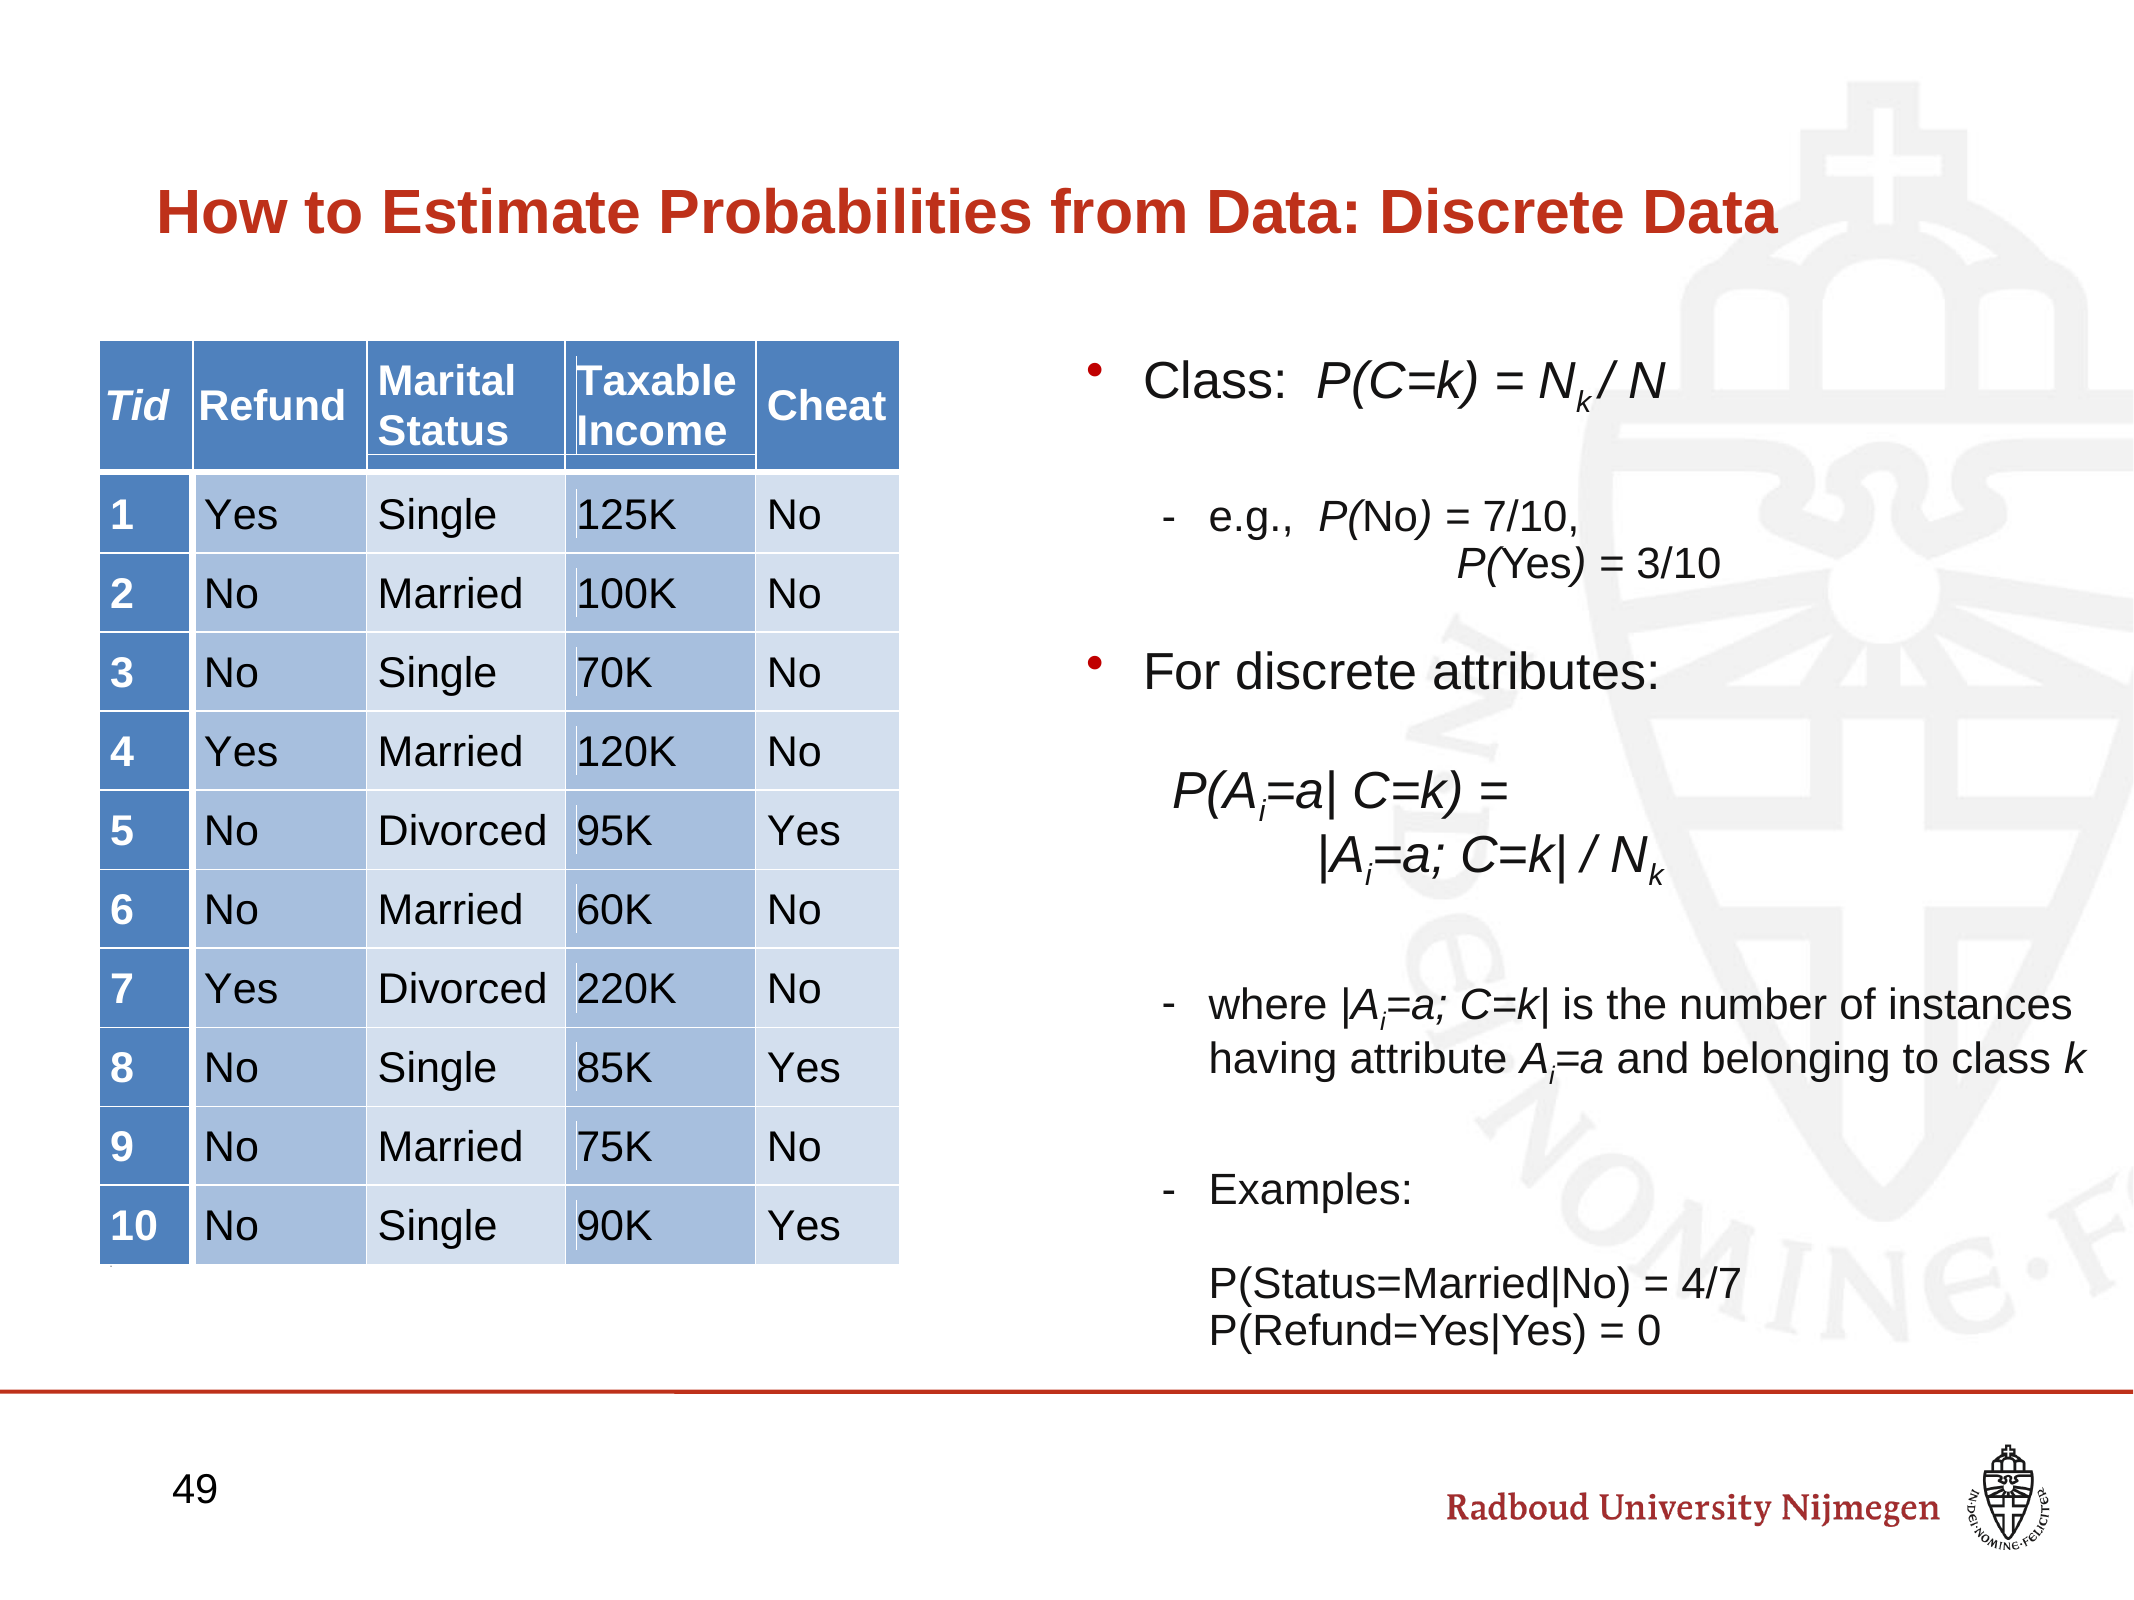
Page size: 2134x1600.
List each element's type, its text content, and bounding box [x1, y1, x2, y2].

picture [0, 0, 2134, 1389]
list Class: P(C=k) = Nk / N e.g., P(No) = 7/10, P(Yes) = 3/10 For discrete attributes: P(Ai=a| C=k) = |Ai=a; C=k| / Nk where |Ai=a; C=k| is the number of instances having attribute Ai=a and belonging to class k Examples: P(Status=Married|No) = 4/7 P(Refund=Yes|Yes) = 0 [1078, 339, 2107, 1325]
title How to Estimate Probabilities from Data: Discrete Data [147, 162, 1961, 336]
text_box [97, 339, 973, 1295]
slide_number 49 [157, 1444, 655, 1530]
picture [0, 1394, 2134, 1600]
